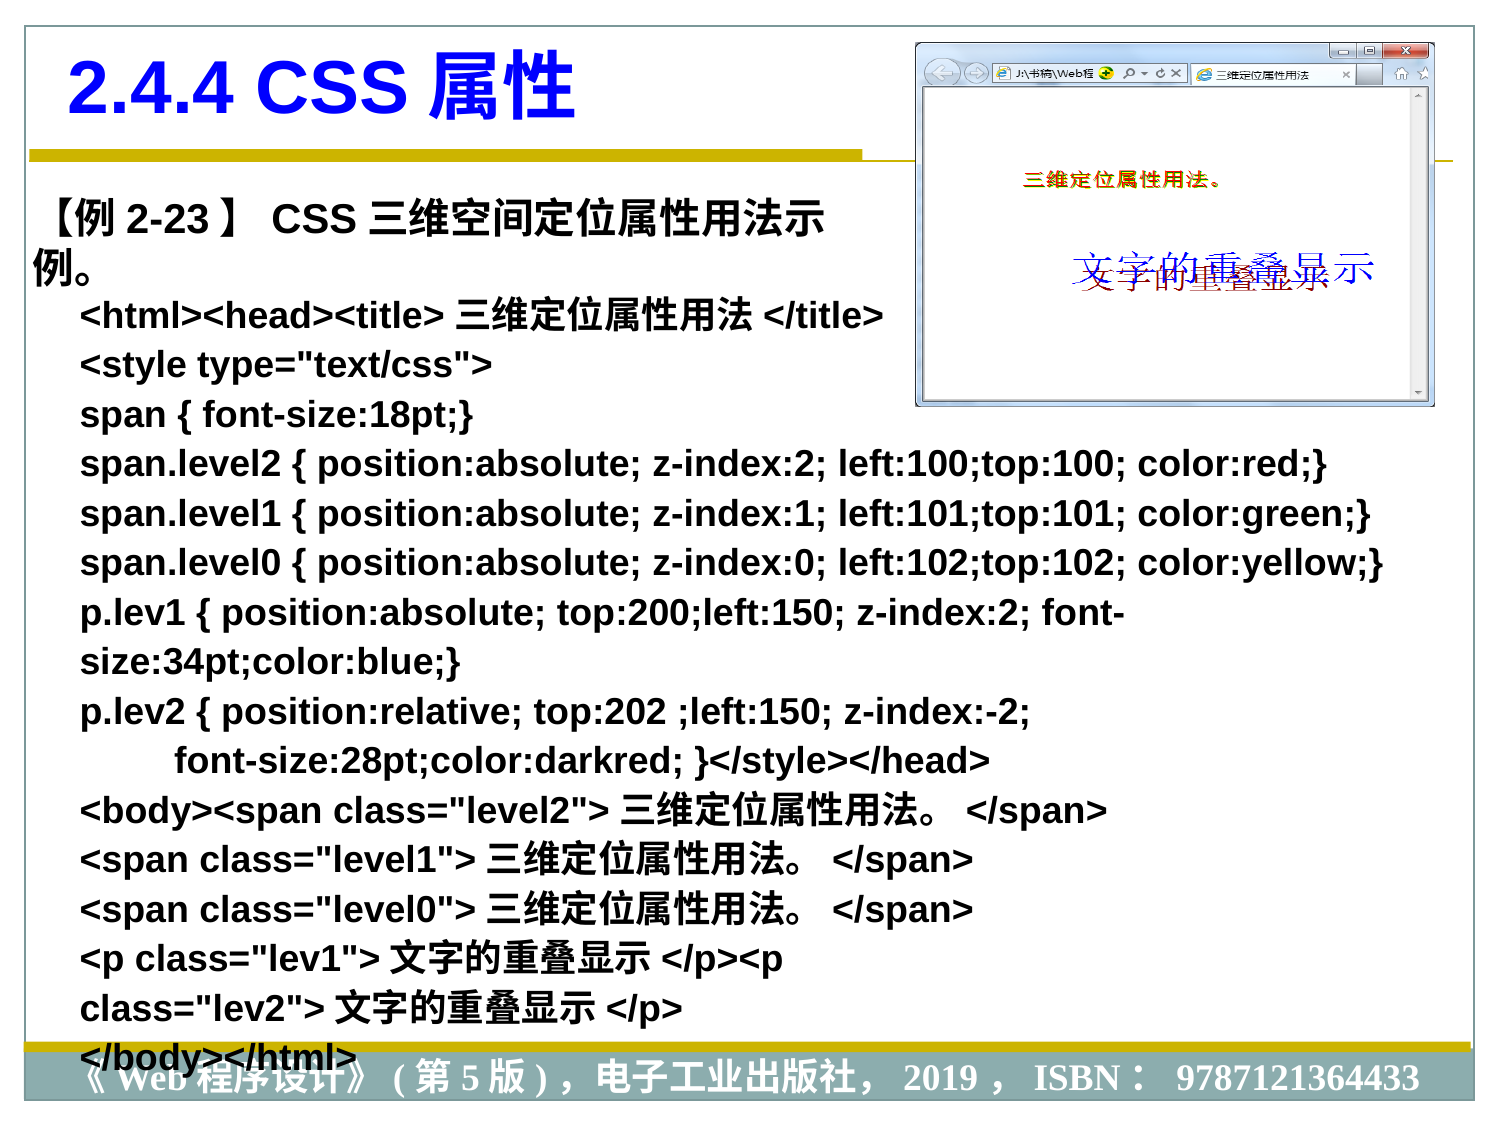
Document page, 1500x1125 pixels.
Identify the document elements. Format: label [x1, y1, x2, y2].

text_box [53, 31, 1404, 110]
picture [915, 42, 1435, 408]
text_box [17, 184, 1412, 1086]
